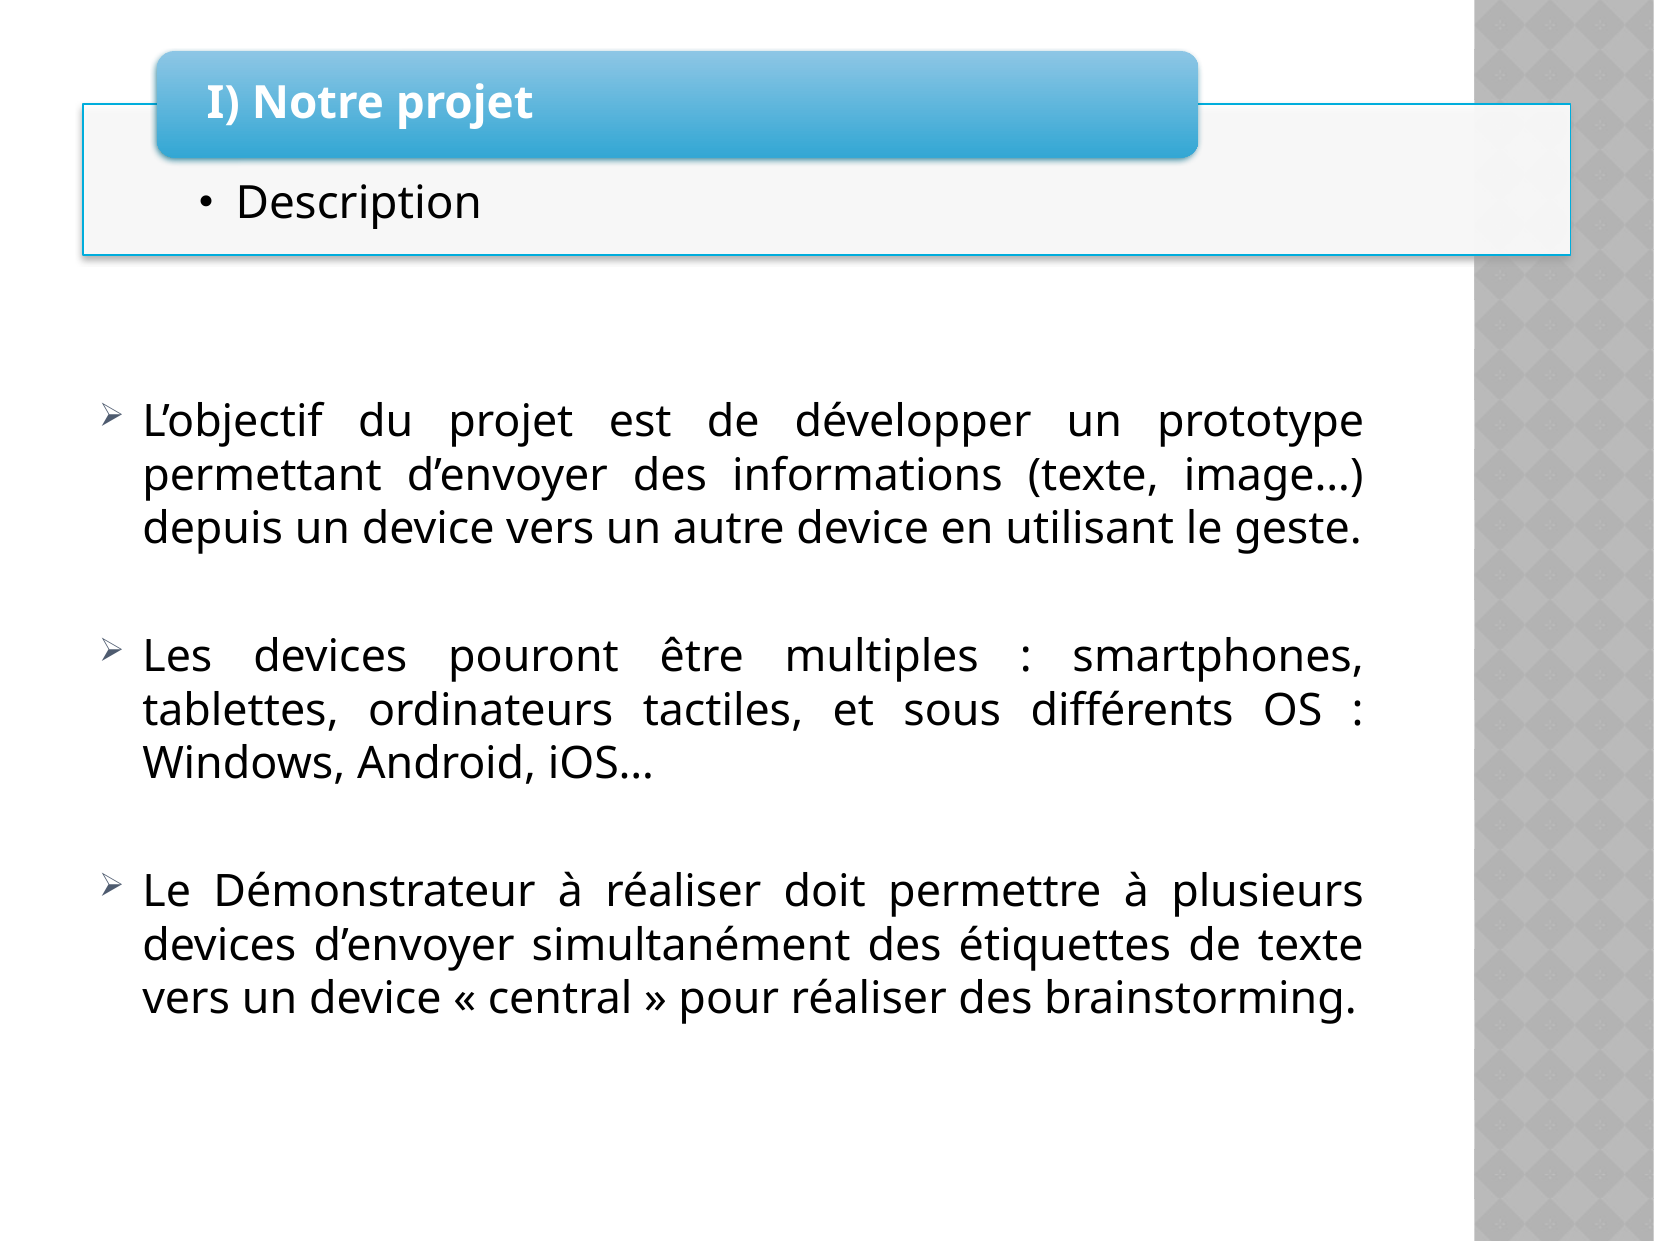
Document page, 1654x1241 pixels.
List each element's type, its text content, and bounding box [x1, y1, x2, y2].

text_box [82, 48, 1571, 257]
list L’objectif du projet est de développer un prototype permettant d’envoyer des informations (texte, image…) depuis un device vers un autre device en utilisant le geste. Les devices pouront être multiples : smartphones, tablettes, ordinateurs tactiles, et sous différents OS : Windows, Android, iOS… Le Démonstrateur à réaliser doit permettre à plusieurs devices d’envoyer simultanément des étiquettes de texte vers un device « central » pour réaliser des brainstorming. [82, 383, 1382, 1140]
